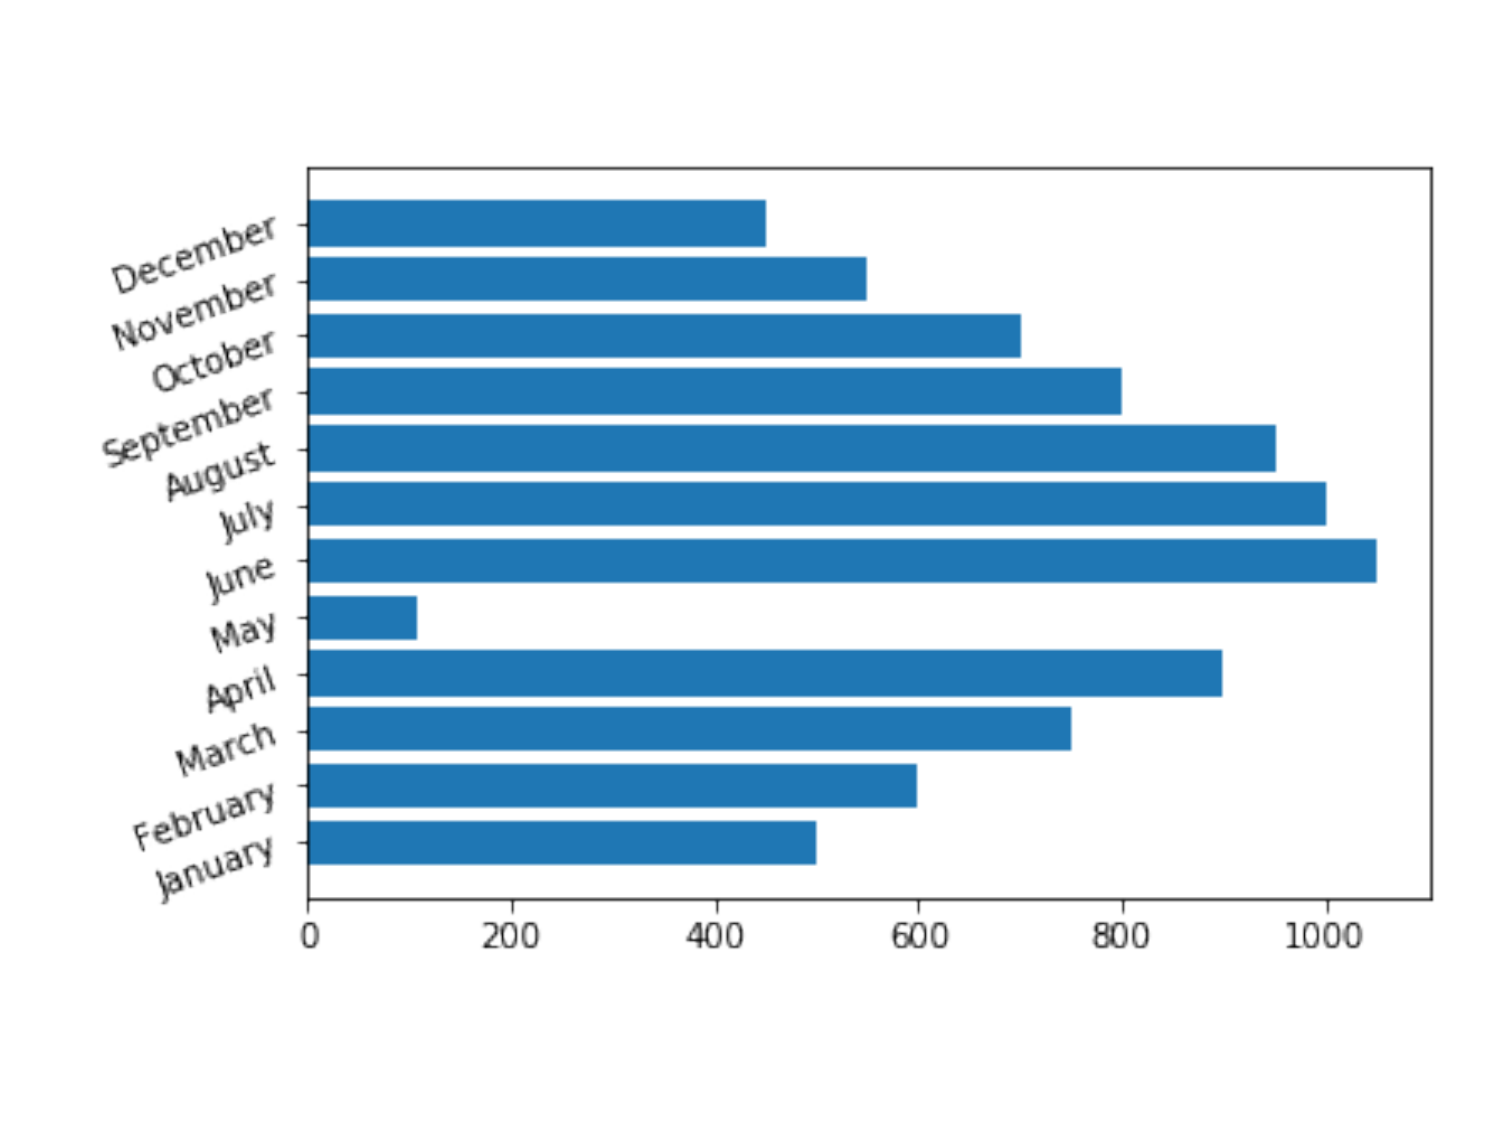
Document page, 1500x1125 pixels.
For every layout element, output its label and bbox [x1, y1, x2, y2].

picture [75, 134, 1465, 980]
